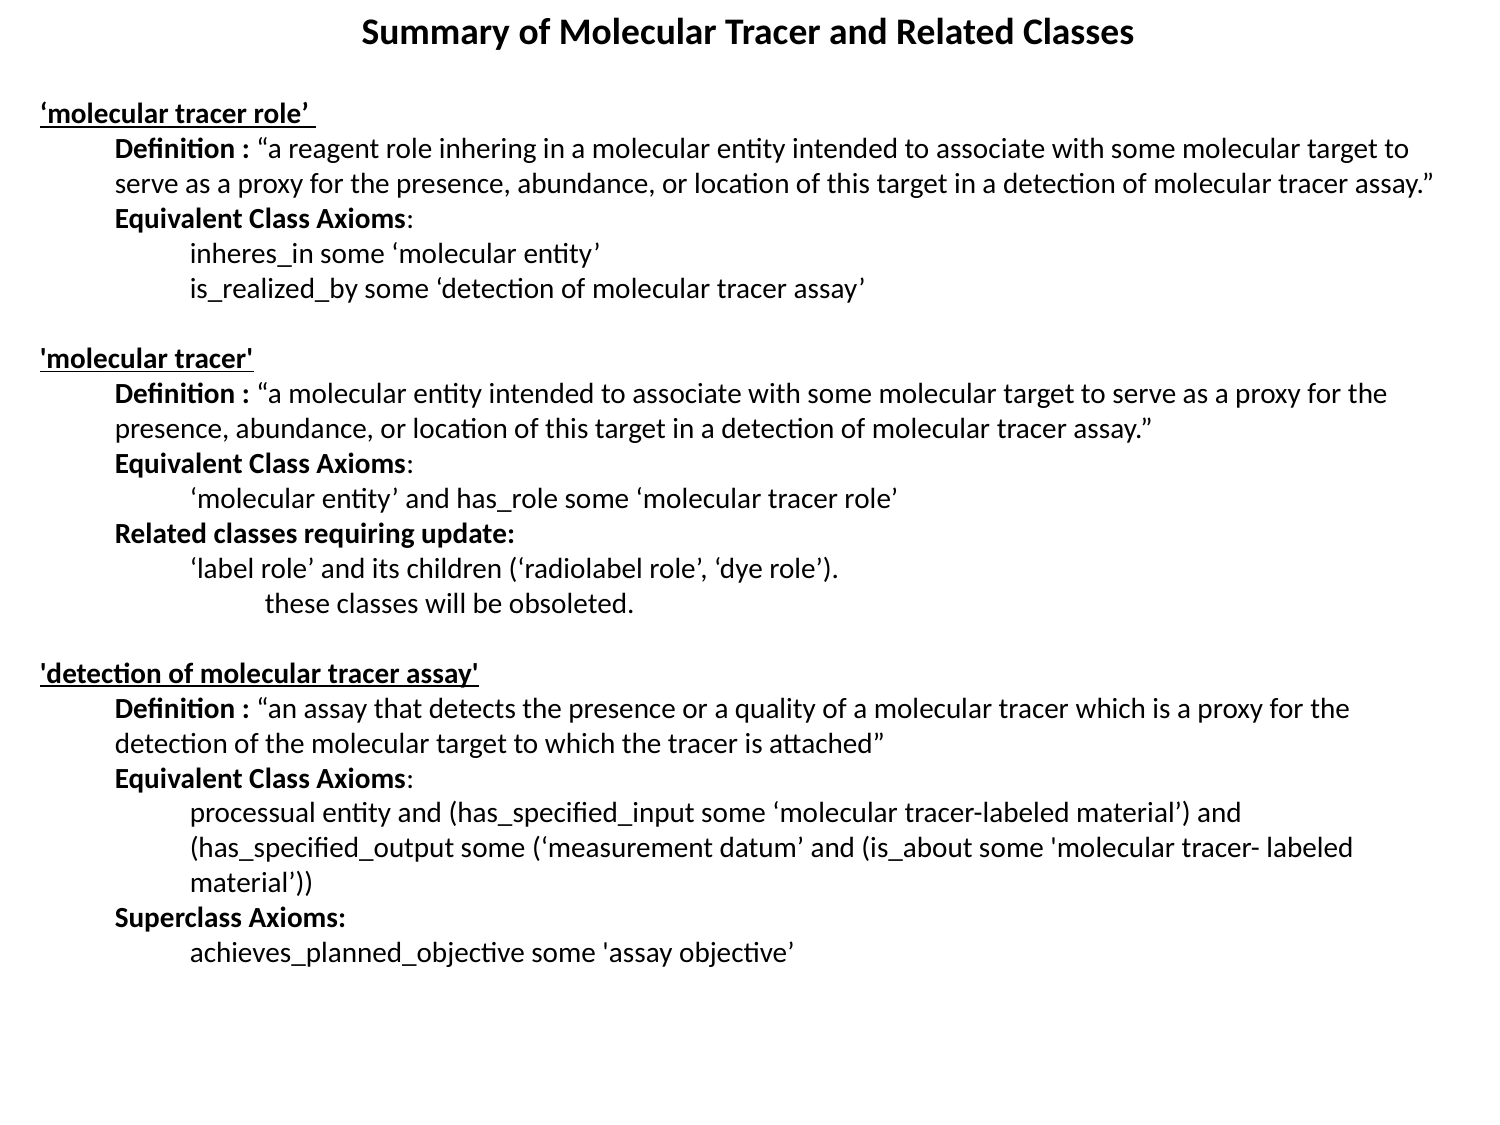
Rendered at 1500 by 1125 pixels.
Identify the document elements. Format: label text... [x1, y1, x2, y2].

text_box ‘molecular tracer role’ Definition : “a reagent role inhering in a molecular entity intended to associate with some molecular target to serve as a proxy for the presence, abundance, or location of this target in a detection of molecular tracer assay.” Equivalent Class Axioms: inheres_in some ‘molecular entity’ is_realized_by some ‘detection of molecular tracer assay’ 'molecular tracer' Definition : “a molecular entity intended to associate with some molecular target to serve as a proxy for the presence, abundance, or location of this target in a detection of molecular tracer assay.” Equivalent Class Axioms: ‘molecular entity’ and has_role some ‘molecular tracer role’ Related classes requiring update: ‘label role’ and its children (‘radiolabel role’, ‘dye role’). these classes will be obsoleted. 'detection of molecular tracer assay' Definition : “an assay that detects the presence or a quality of a molecular tracer which is a proxy for the detection of the molecular target to which the tracer is attached” Equivalent Class Axioms: processual entity and (has_specified_input some ‘molecular tracer-labeled material’) and (has_specified_output some (‘measurement datum’ and (is_about some 'molecular tracer- labeled material’)) Superclass Axioms: achieves_planned_objective some 'assay objective’ [24, 87, 1475, 976]
text_box Summary of Molecular Tracer and Related Classes [346, 0, 1172, 105]
